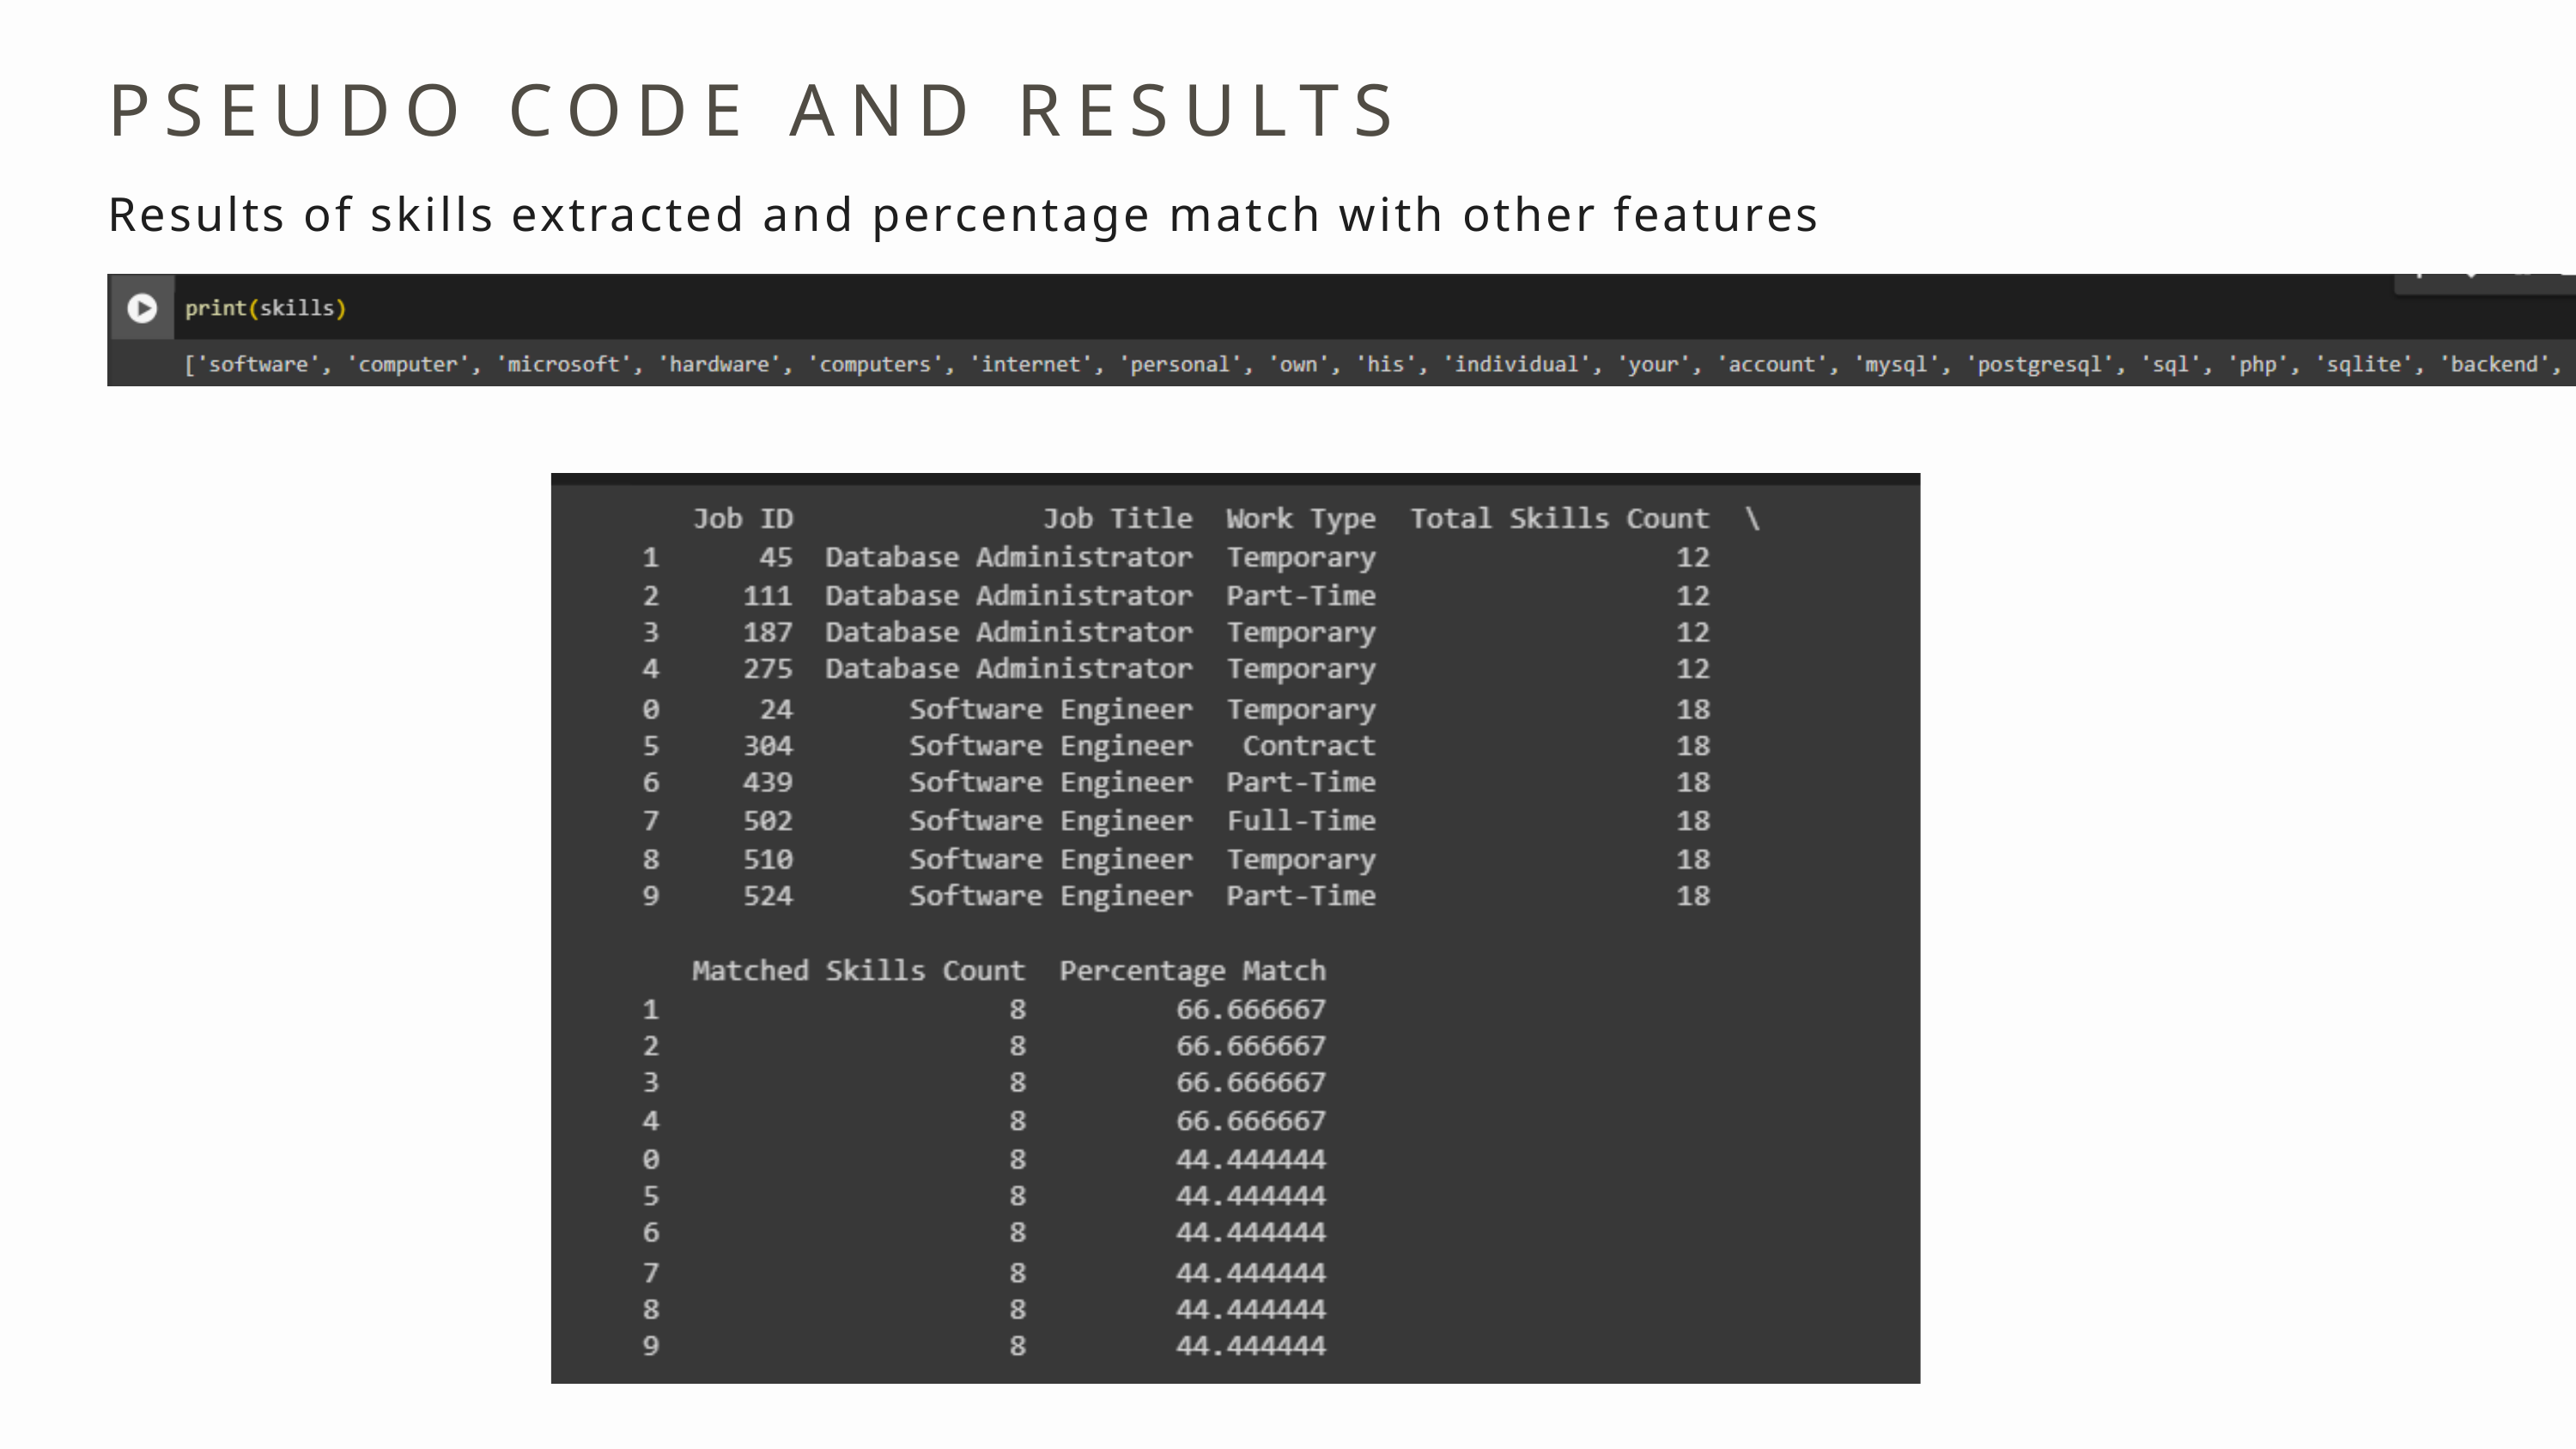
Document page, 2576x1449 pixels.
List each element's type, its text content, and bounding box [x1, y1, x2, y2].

text_box [107, 274, 2576, 387]
text_box [550, 473, 1921, 1384]
text_box PSEUDO CODE AND RESULTS [107, 50, 1633, 151]
text_box Results of skills extracted and percentage match with other features [106, 175, 2372, 240]
